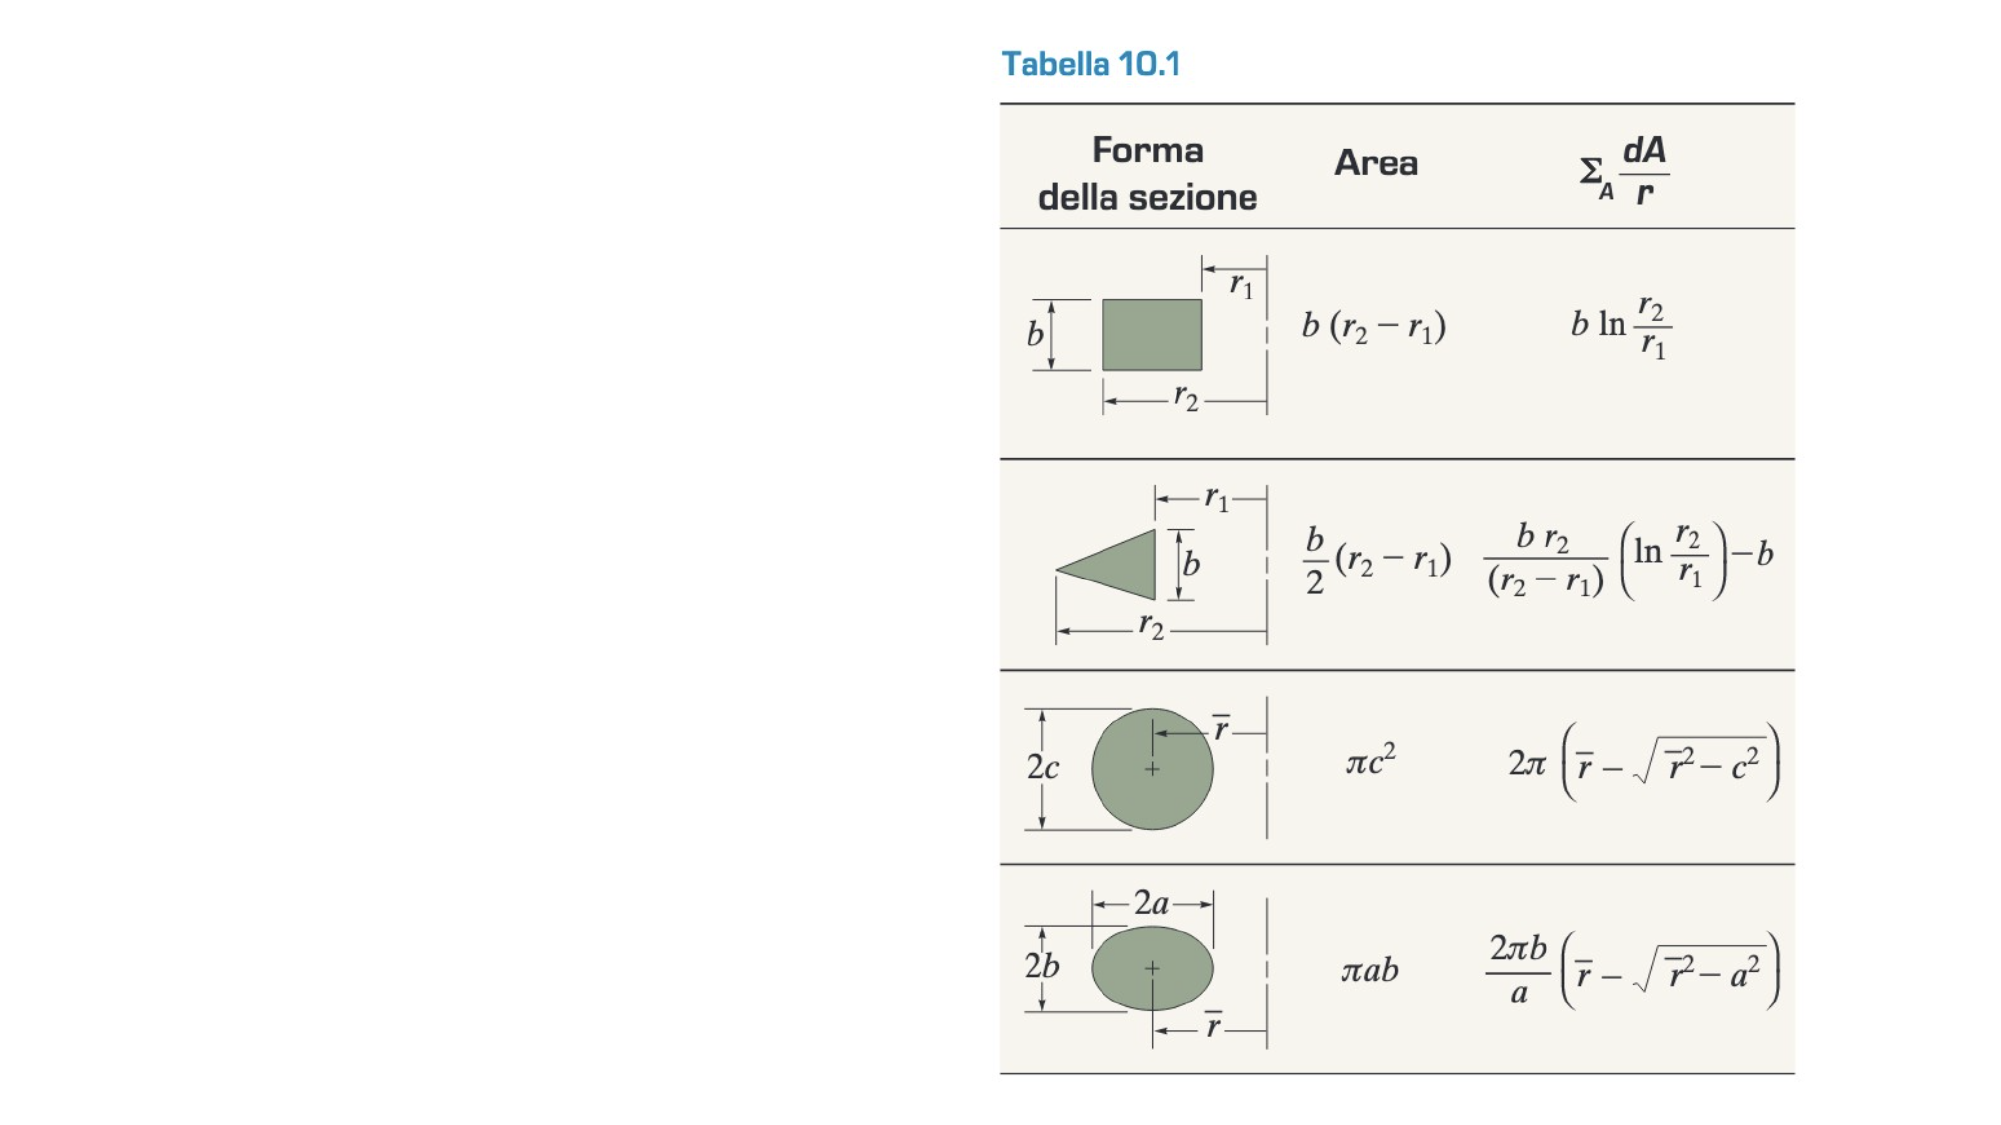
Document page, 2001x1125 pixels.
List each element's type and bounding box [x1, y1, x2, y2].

picture [954, 17, 1917, 1125]
